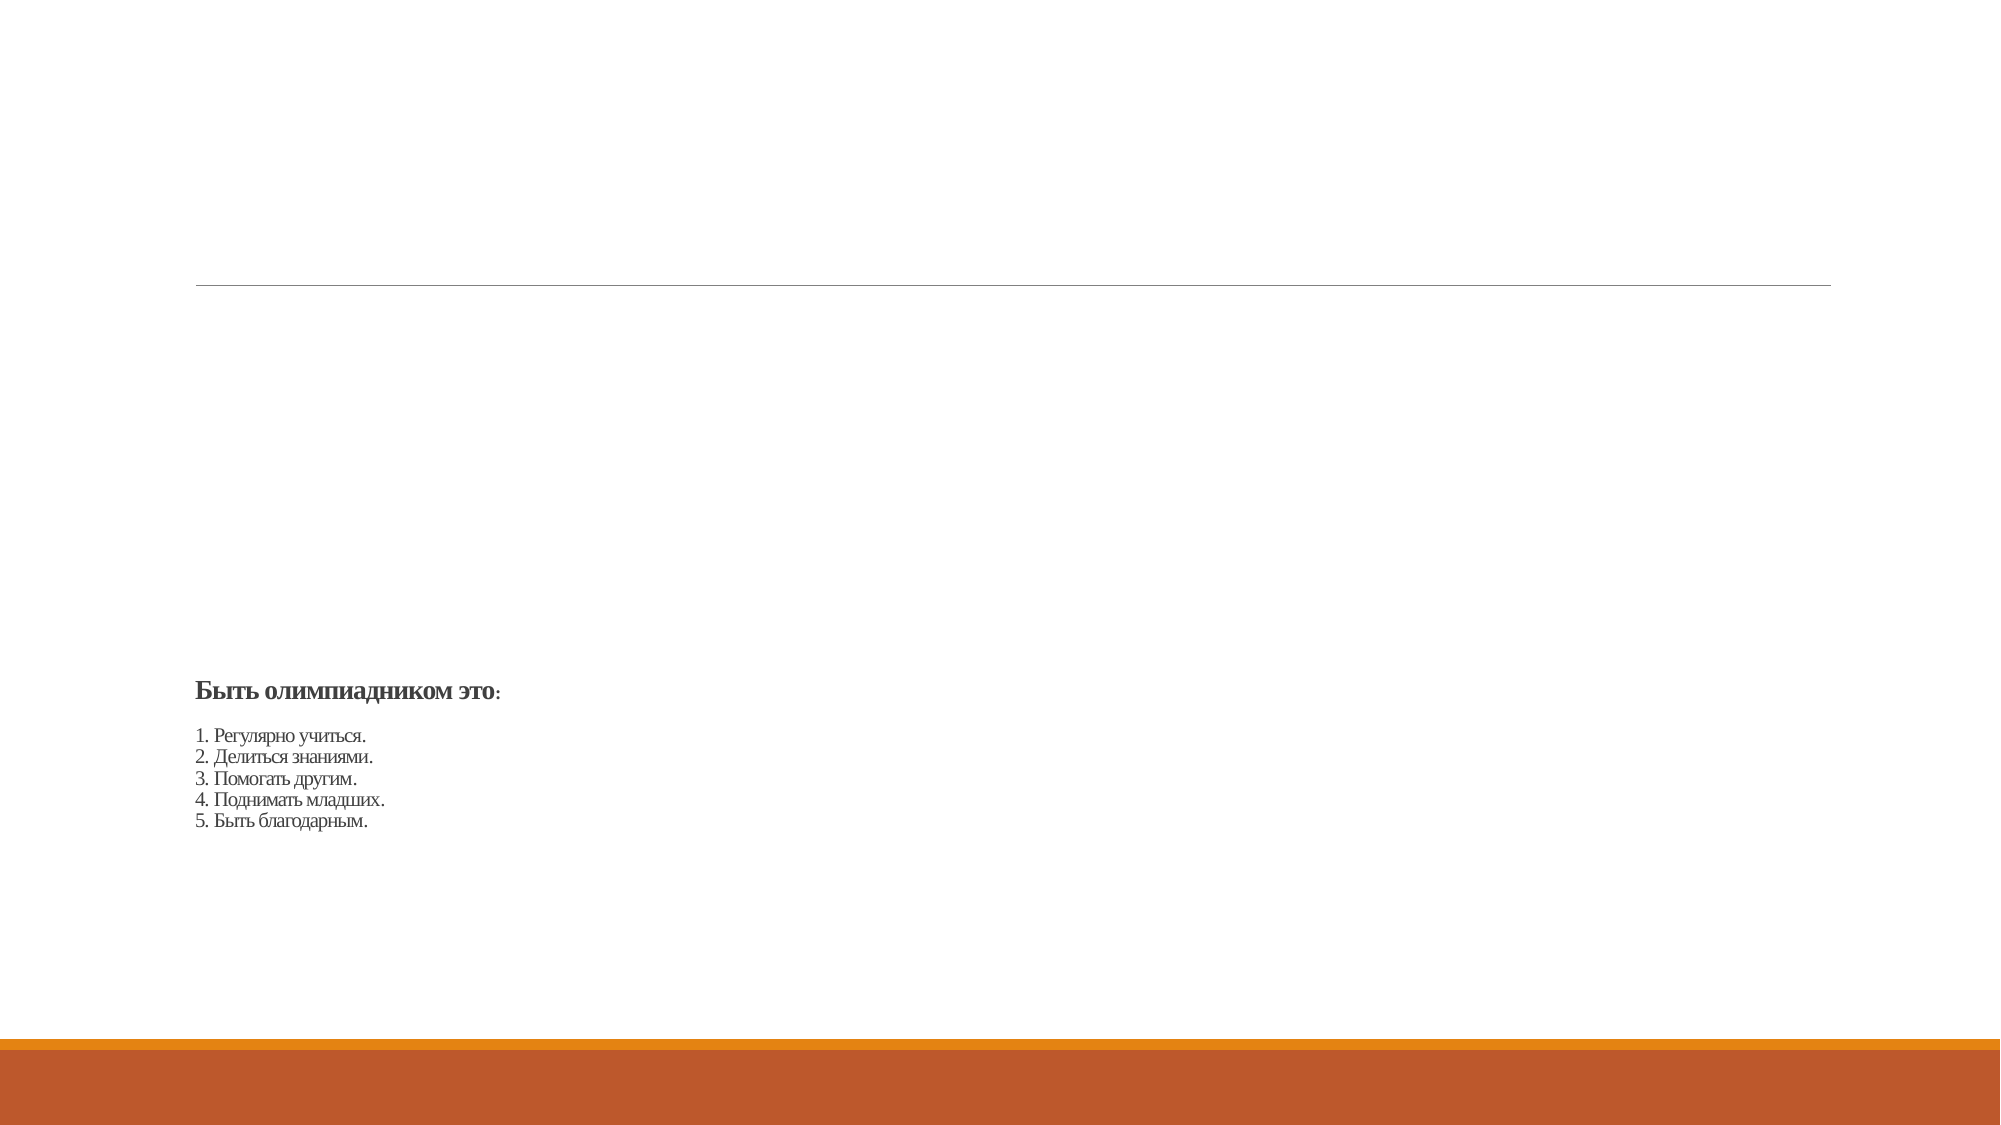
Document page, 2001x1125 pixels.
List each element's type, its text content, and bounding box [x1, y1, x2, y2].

title Быть олимпиадником это: 1. Регулярно учиться. 2. Делиться знаниями. 3. Помогать другим. 4. Поднимать младших. 5. Быть благодарным. [180, 117, 1830, 877]
